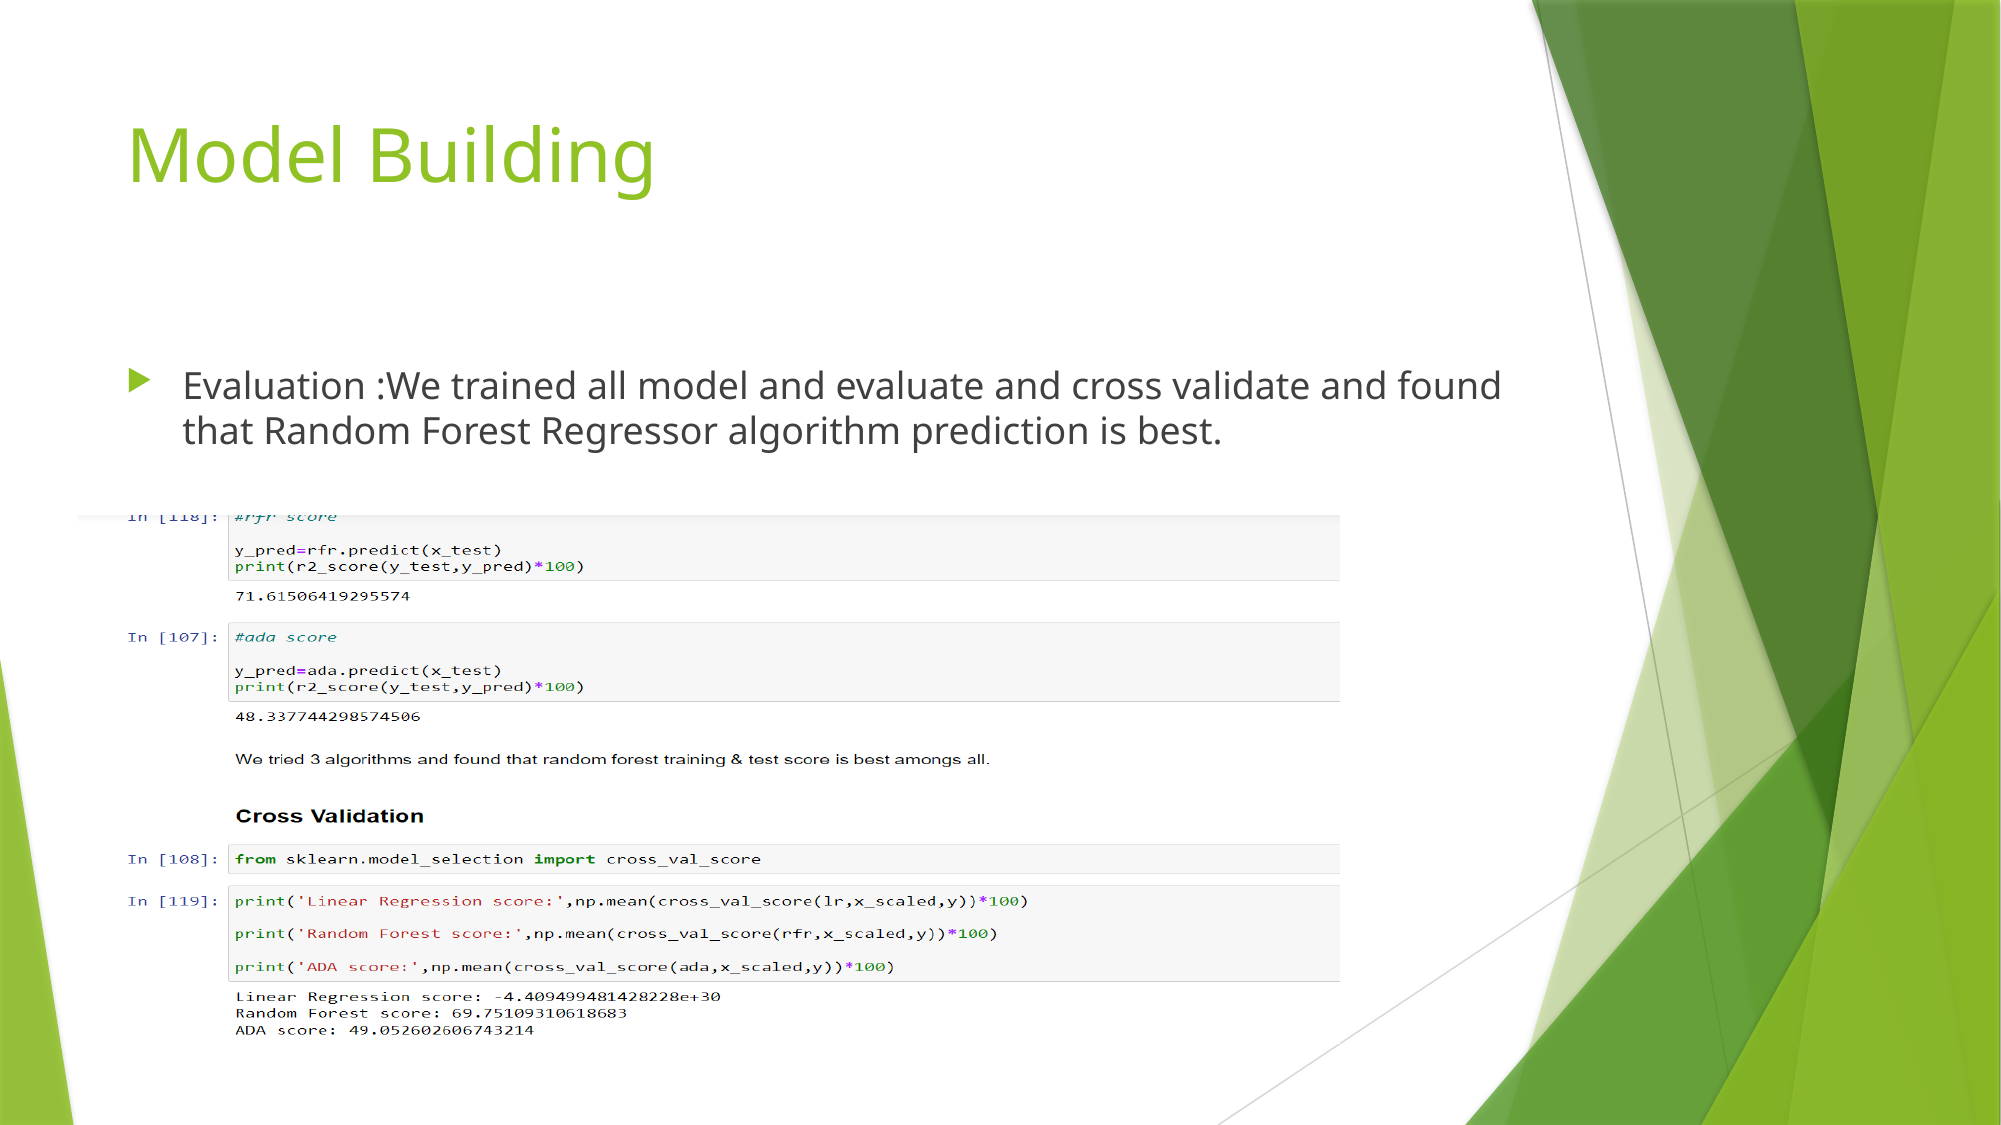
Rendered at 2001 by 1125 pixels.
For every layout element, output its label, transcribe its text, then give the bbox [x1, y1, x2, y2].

title Model Building [111, 99, 1522, 317]
picture [77, 514, 1341, 1044]
list Evaluation :We trained all model and evaluate and cross validate and found that Random Forest Regressor algorithm prediction is best. [111, 354, 1522, 992]
